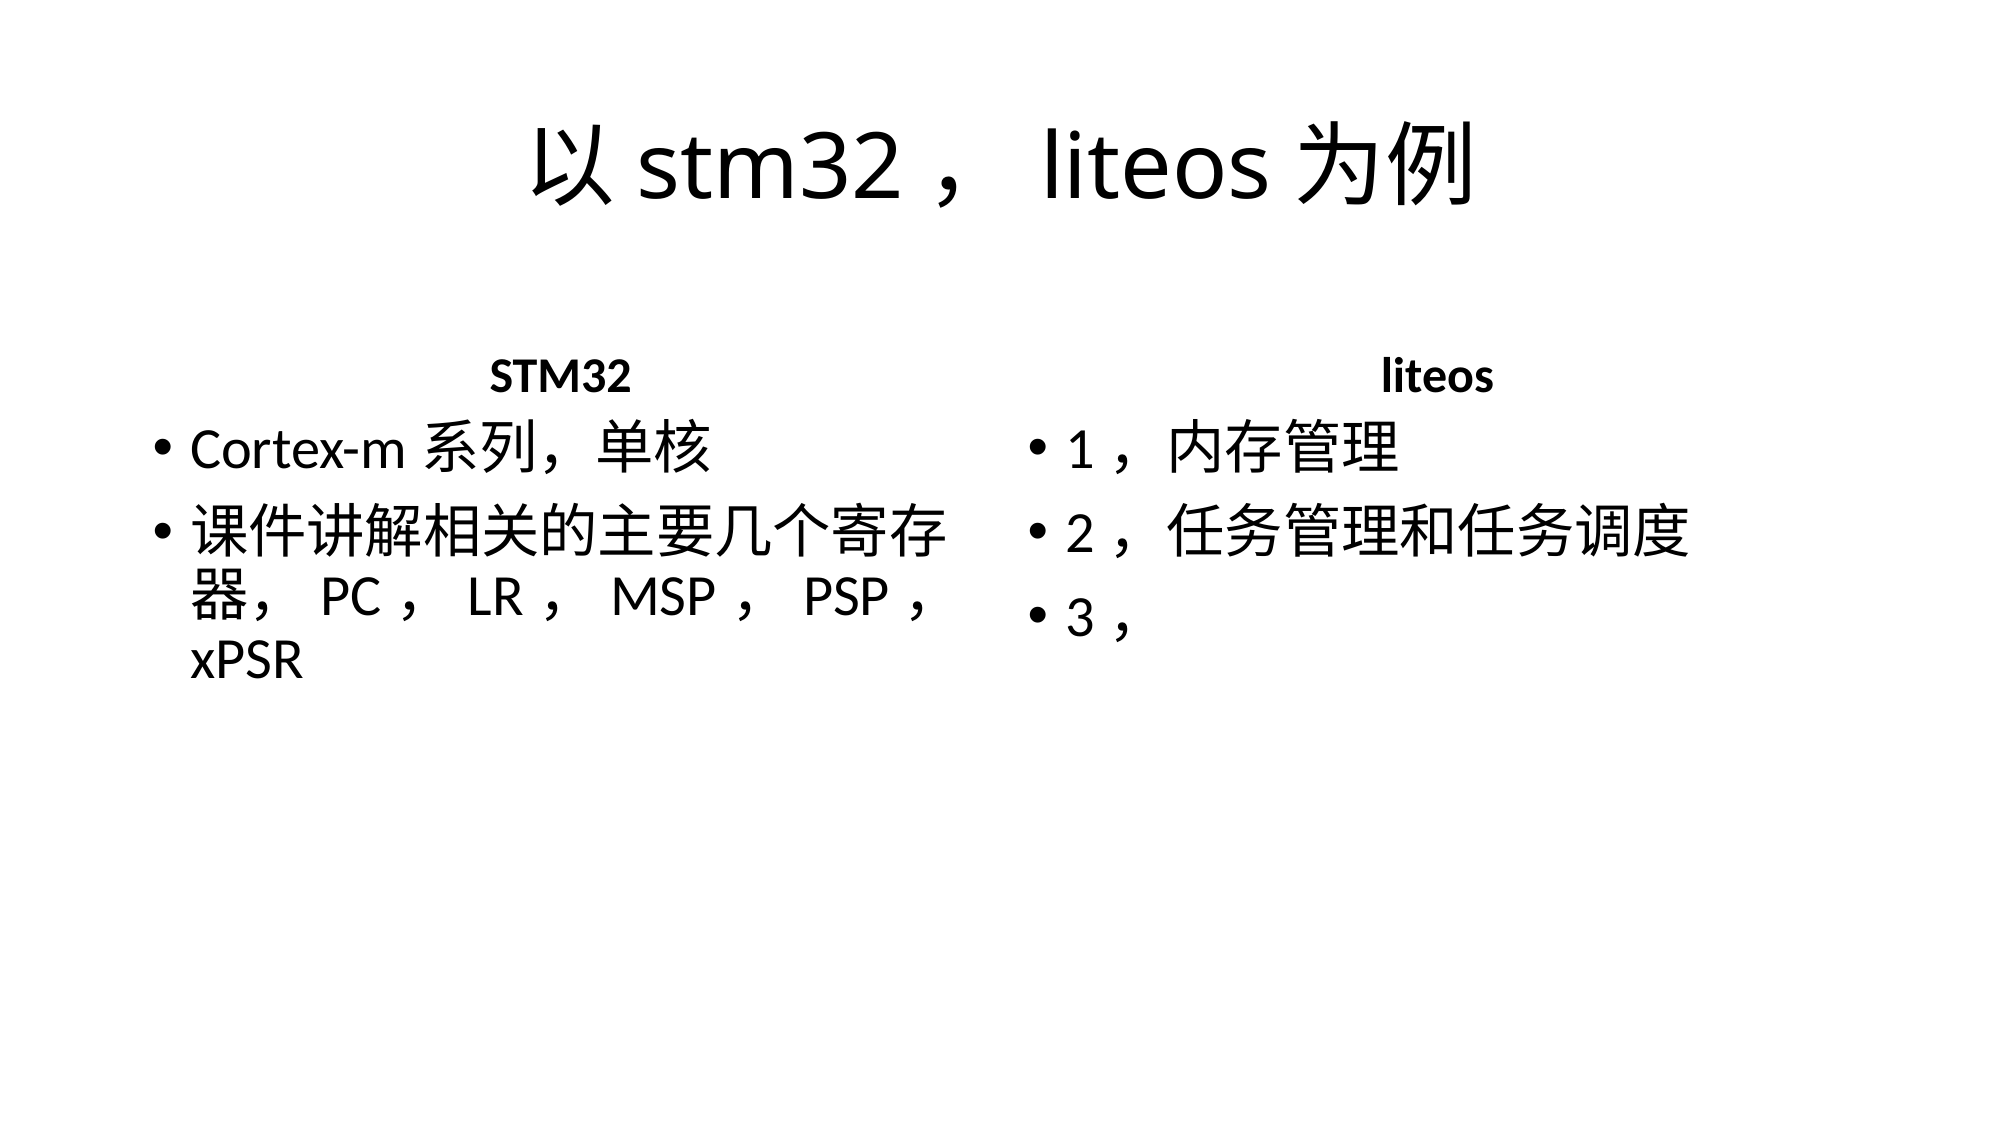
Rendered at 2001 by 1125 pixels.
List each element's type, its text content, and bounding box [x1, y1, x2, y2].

list liteos [1012, 275, 1863, 410]
list Cortex-m系列，单核 课件讲解相关的主要几个寄存器，PC，LR，MSP，PSP，xPSR [137, 410, 984, 1016]
title 以stm32，liteos为例 [137, 59, 1863, 278]
list 1，内存管理 2，任务管理和任务调度 3， [1012, 410, 1863, 1016]
list STM32 [137, 275, 984, 410]
